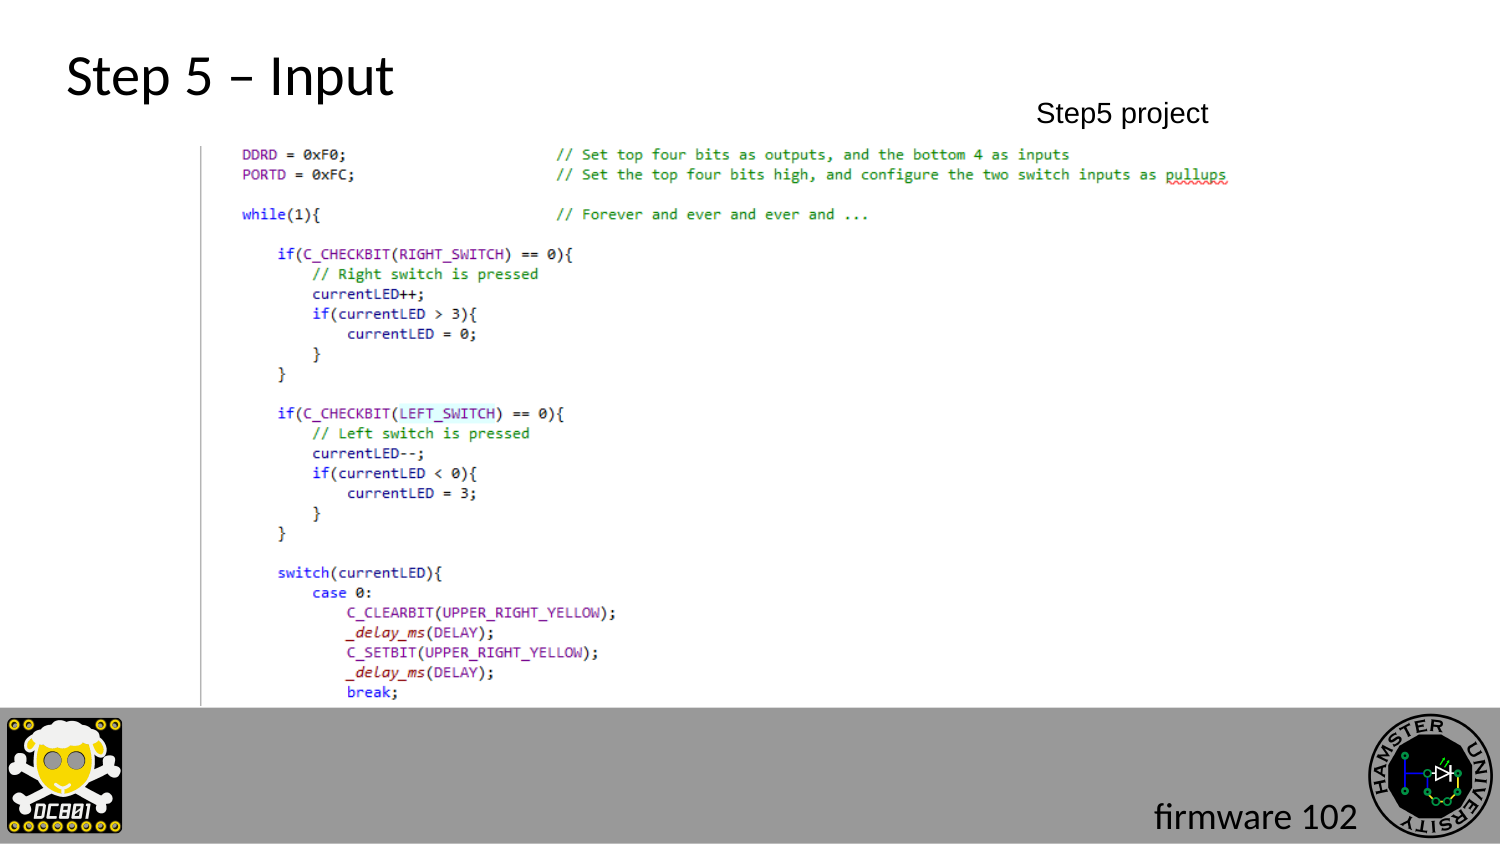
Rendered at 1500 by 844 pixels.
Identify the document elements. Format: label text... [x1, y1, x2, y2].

picture [1362, 707, 1500, 844]
picture [0, 712, 130, 839]
text_box Step5 project [1021, 87, 1224, 138]
picture [194, 146, 1244, 707]
text_box firmware 102 [1139, 776, 1357, 830]
title Step 5 – Input [51, 21, 1449, 112]
text_box [0, 707, 1360, 844]
